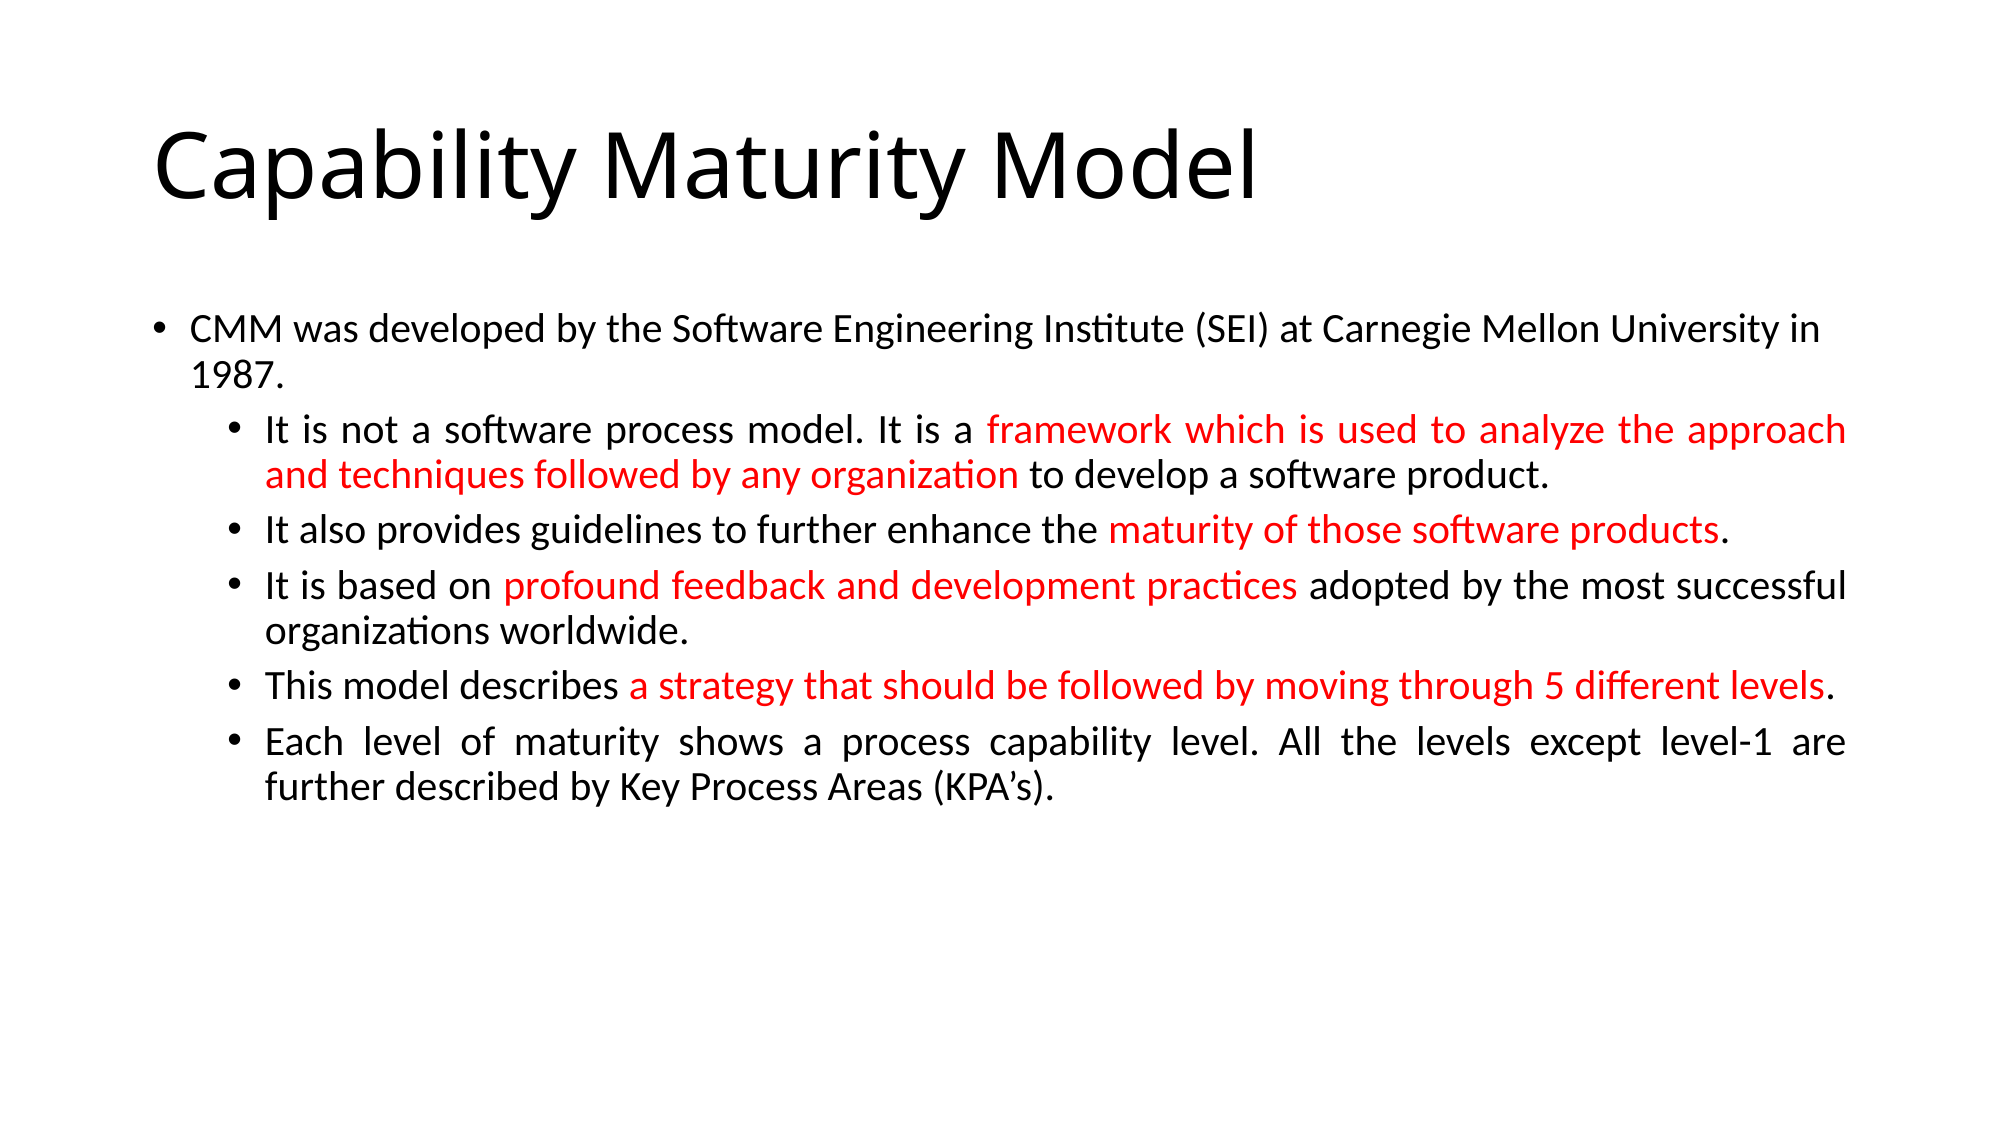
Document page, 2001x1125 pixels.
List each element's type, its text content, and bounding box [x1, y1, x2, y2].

list CMM was developed by the Software Engineering Institute (SEI) at Carnegie Mellon University in 1987. It is not a software process model. It is a framework which is used to analyze the approach and techniques followed by any organization to develop a software product. It also provides guidelines to further enhance the maturity of those software products. It is based on profound feedback and development practices adopted by the most successful organizations worldwide. This model describes a strategy that should be followed by moving through 5 different levels. Each level of maturity shows a process capability level. All the levels except level-1 are further described by Key Process Areas (KPA’s). [137, 299, 1863, 1014]
title Capability Maturity Model [137, 59, 1863, 278]
